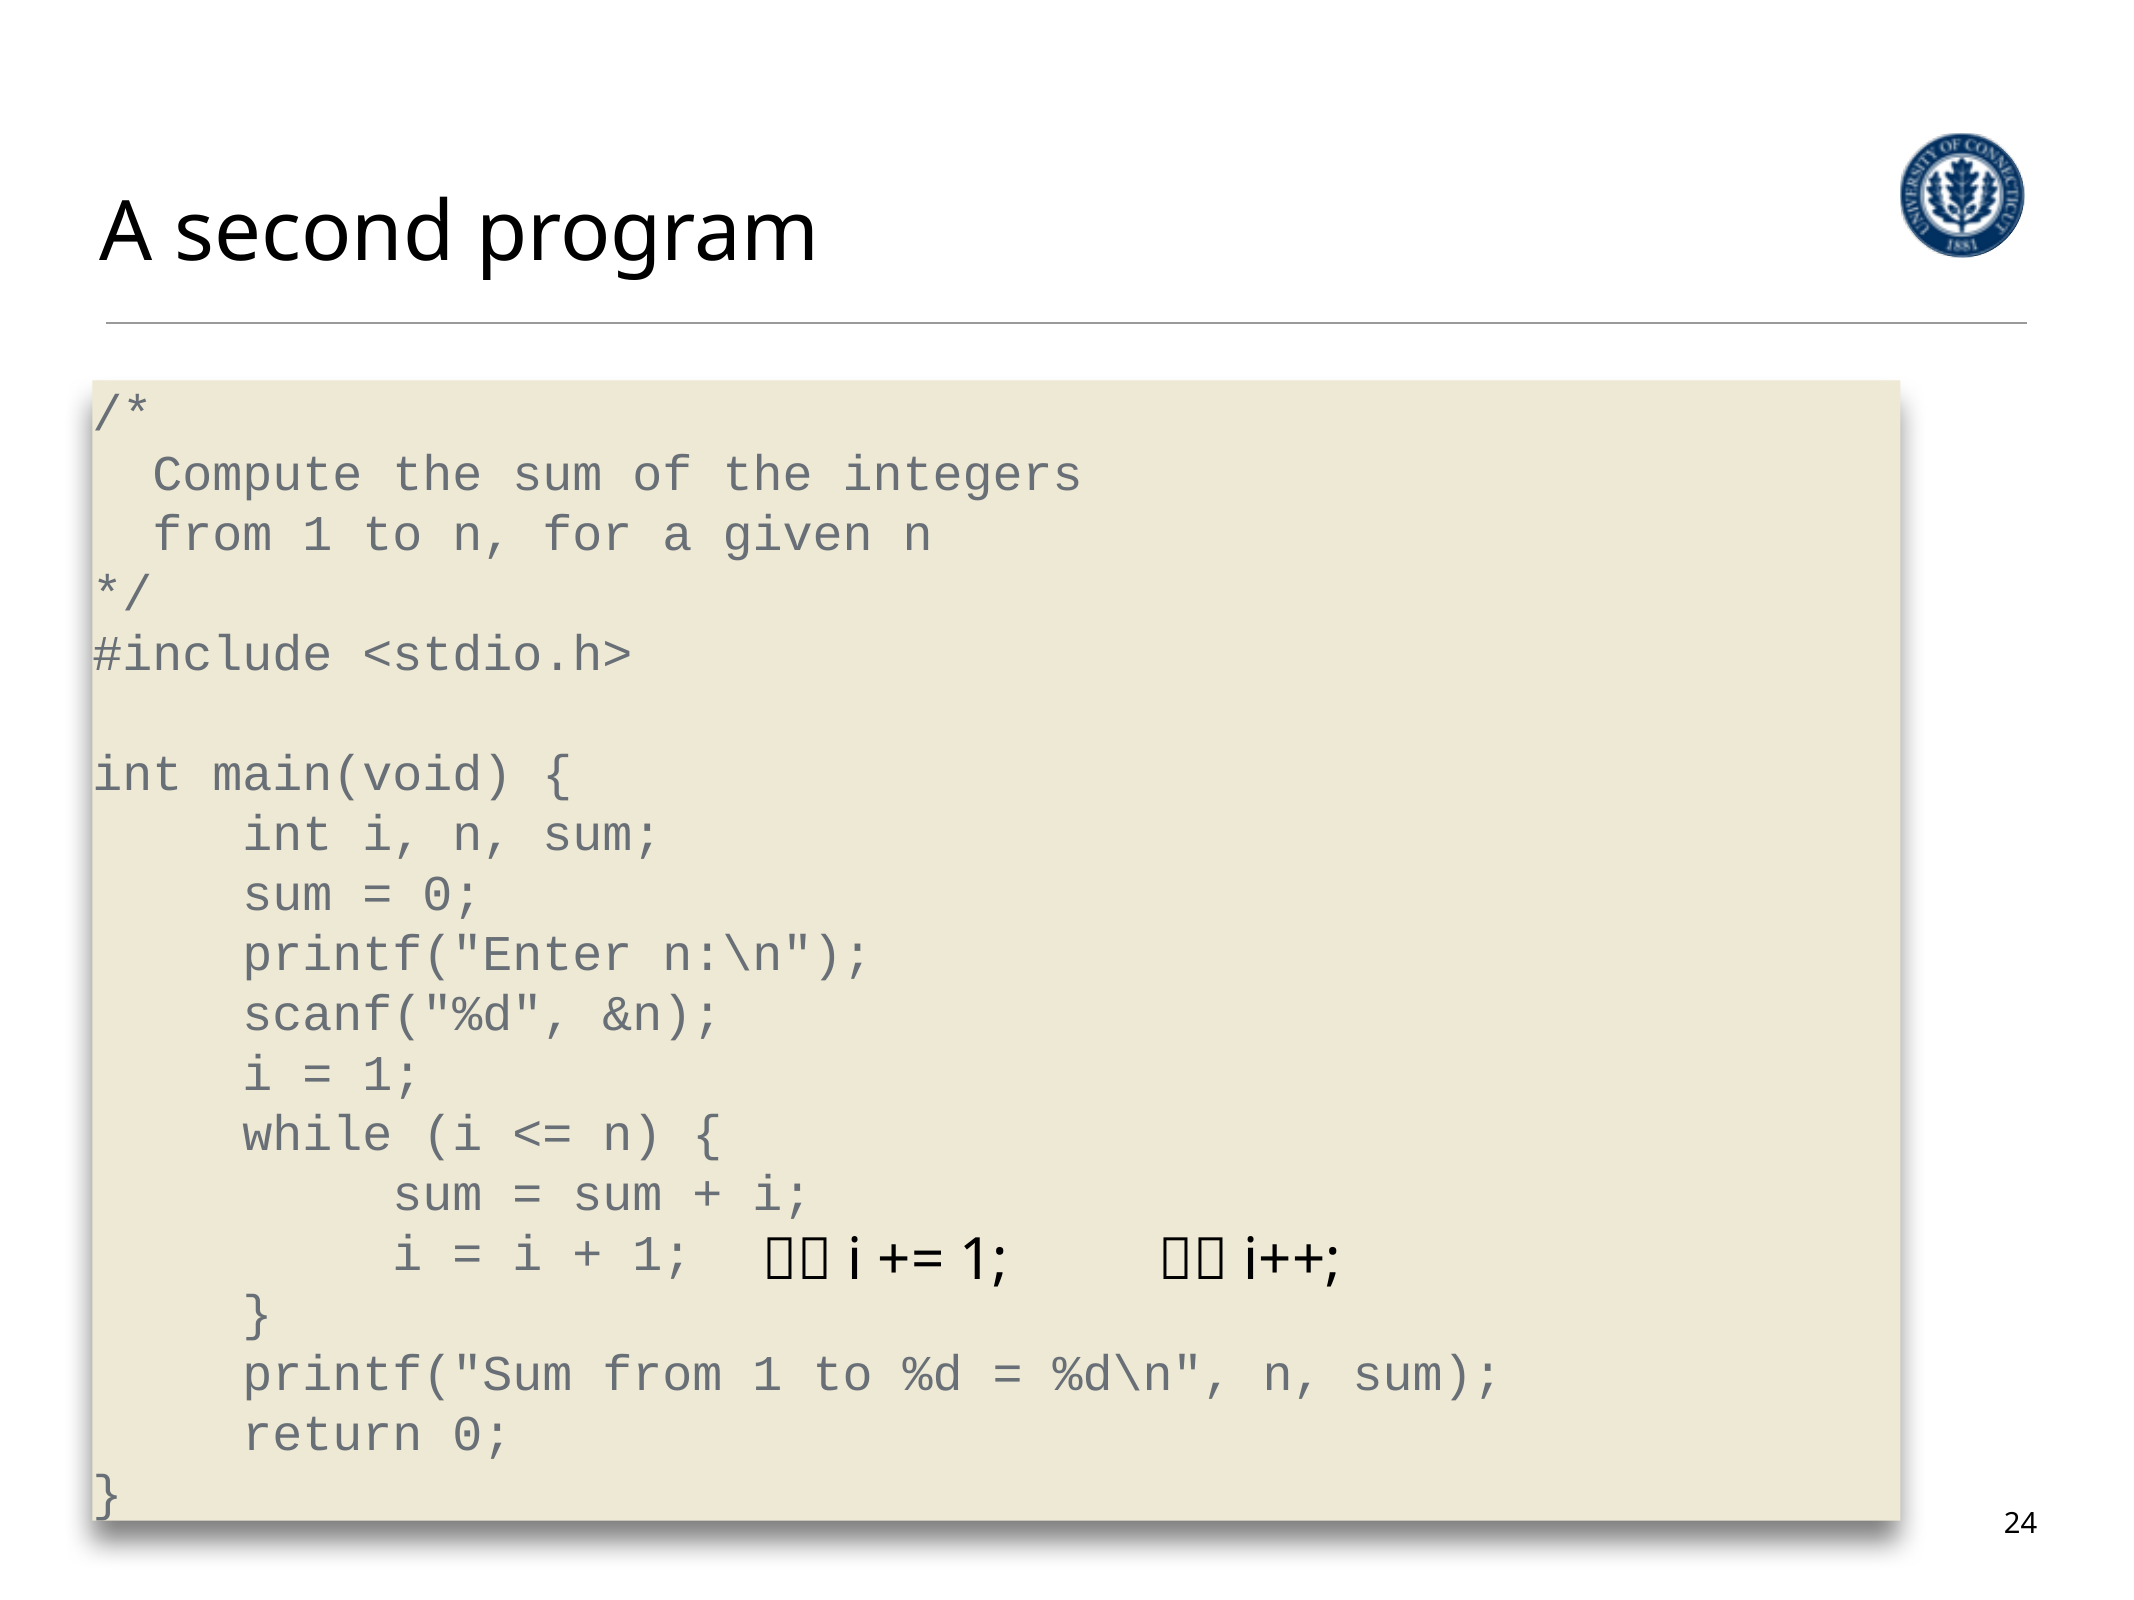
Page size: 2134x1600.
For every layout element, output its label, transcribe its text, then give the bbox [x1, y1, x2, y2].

text_box  i++; [1150, 1212, 2005, 1300]
picture [1900, 133, 2025, 259]
slide_number 24 [1996, 1497, 2045, 1544]
title A second program [93, 53, 2041, 284]
text_box /* Compute the sum of the integers from 1 to n, for a given n */ #include <stdio.h> int main(void) { int i, n, sum; sum = 0; printf("Enter n:\n"); scanf("%d", &n); i = 1; while (i <= n) { sum = sum + i; i = i + 1; } printf("Sum from 1 to %d = %d\n", n, sum); return 0; } [92, 380, 1901, 1521]
text_box  i += 1; [754, 1212, 1150, 1300]
